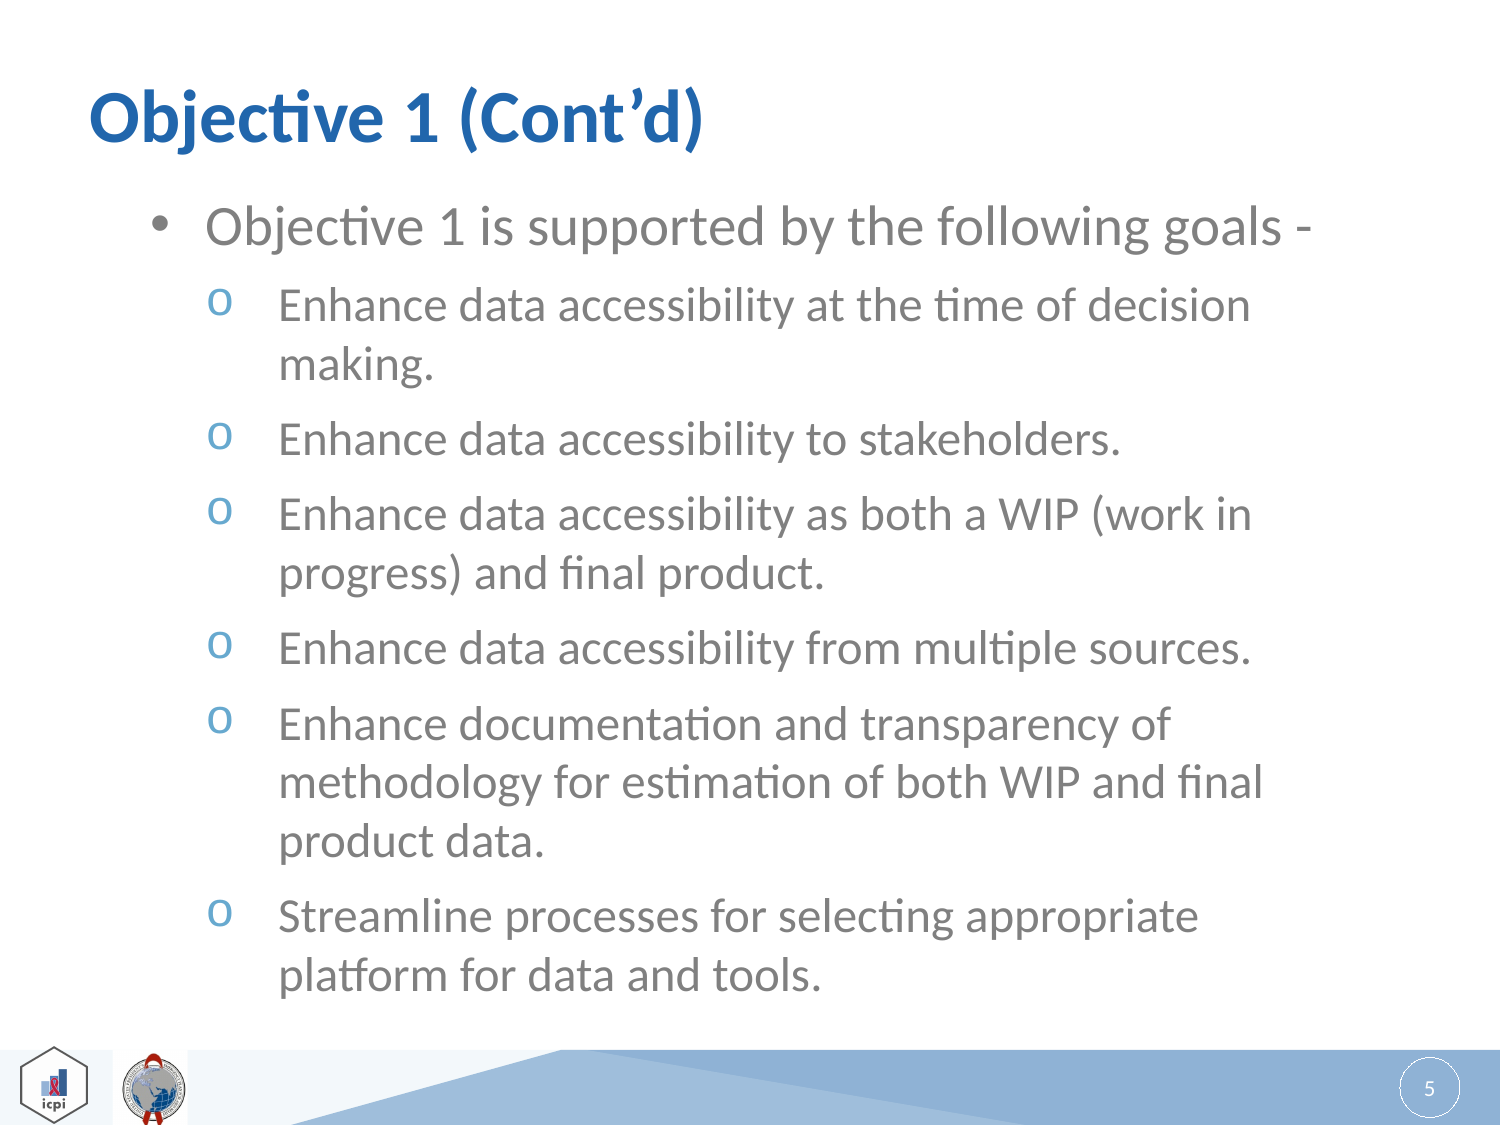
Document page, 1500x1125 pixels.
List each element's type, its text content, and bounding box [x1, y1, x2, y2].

title Objective 1 (Cont’d) [75, 60, 1425, 150]
list Objective 1 is supported by the following goals - Enhance data accessibility at the time of decision making. Enhance data accessibility to stakeholders. Enhance data accessibility as both a WIP (work in progress) and final product. Enhance data accessibility from multiple sources. Enhance documentation and transparency of methodology for estimation of both WIP and final product data. Streamline processes for selecting appropriate platform for data and tools. [135, 180, 1369, 1013]
slide_number 5 [1399, 1057, 1460, 1118]
picture [20, 1046, 88, 1124]
picture [112, 1050, 188, 1125]
